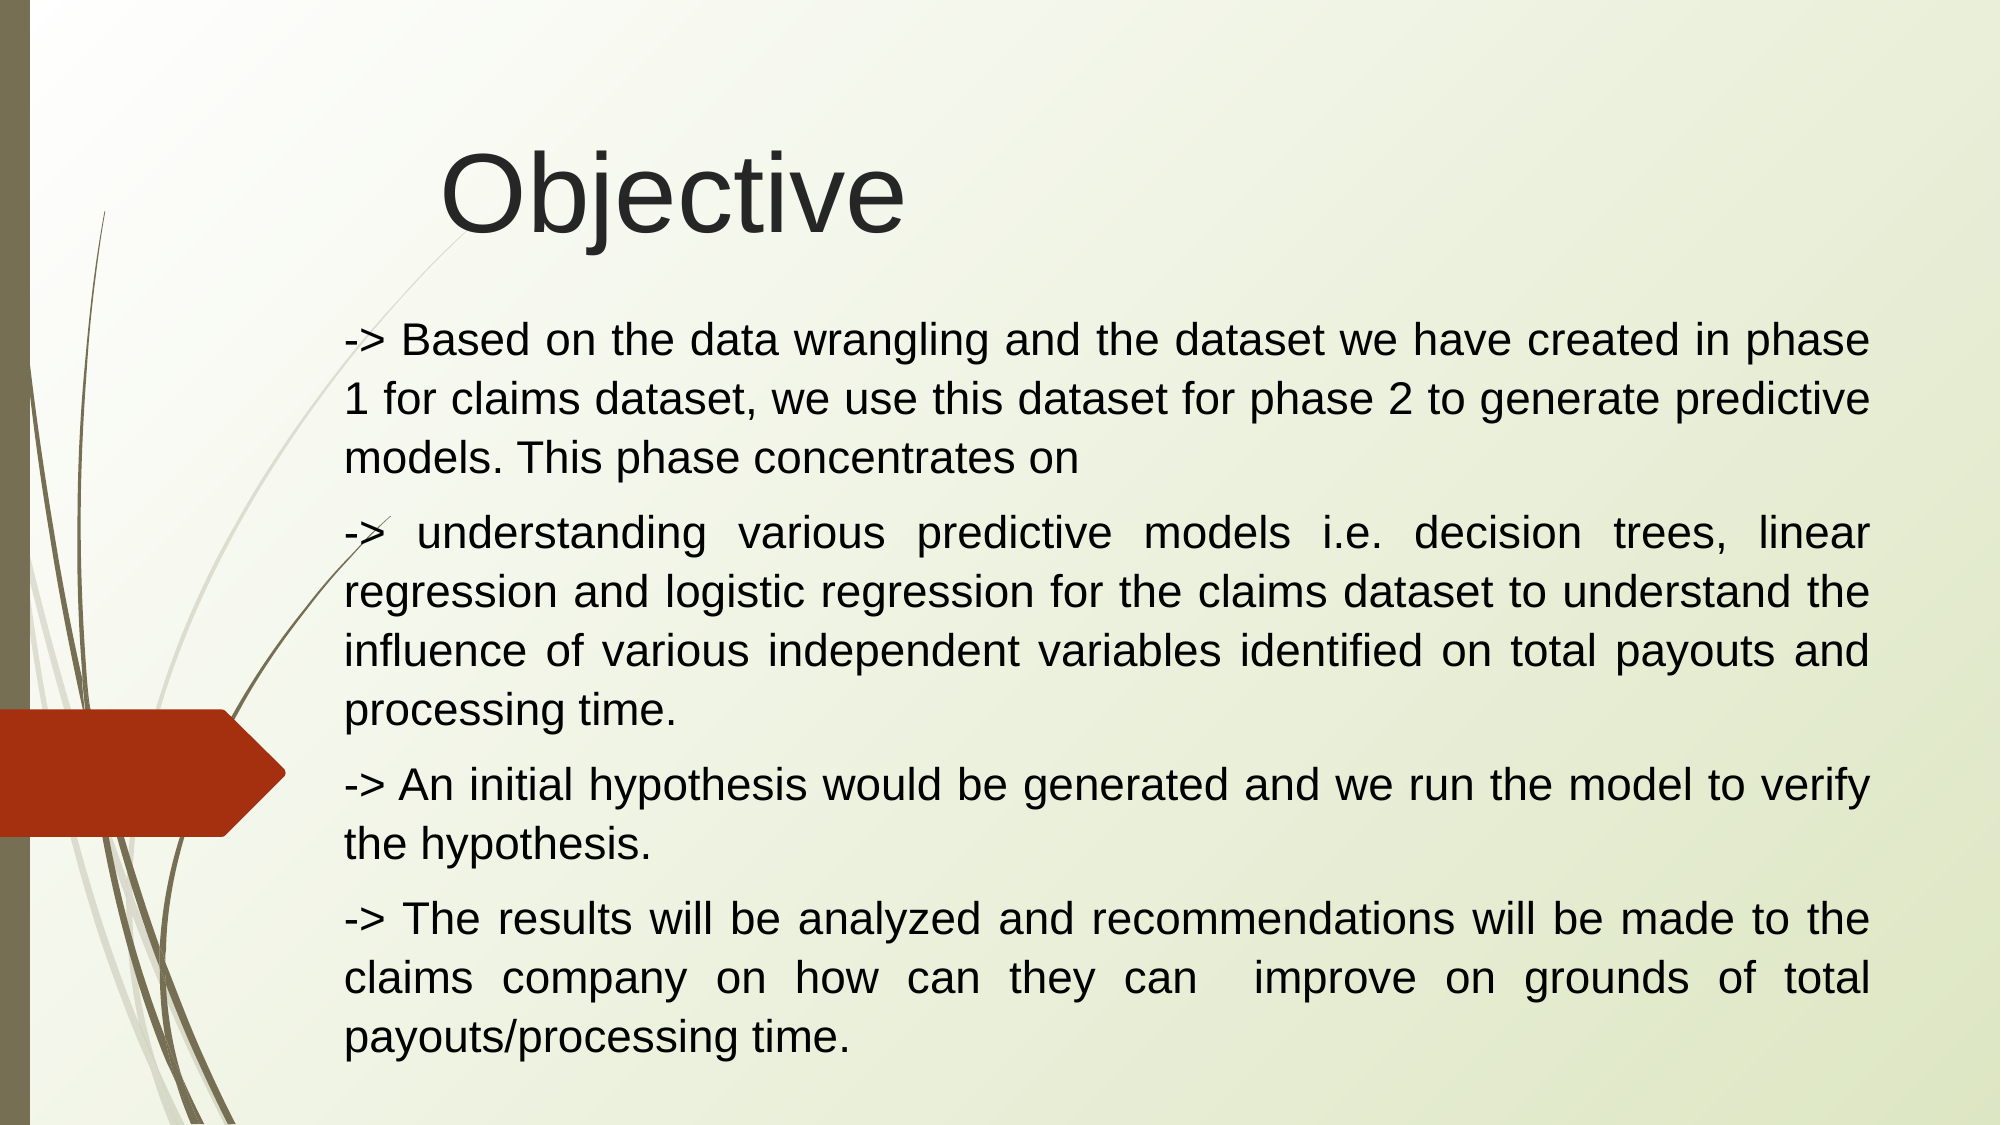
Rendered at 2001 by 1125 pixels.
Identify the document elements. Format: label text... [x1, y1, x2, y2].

title Objective [424, 73, 1888, 271]
subtitle -> Based on the data wrangling and the dataset we have created in phase 1 for claims dataset, we use this dataset for phase 2 to generate predictive models. This phase concentrates on -> understanding various predictive models i.e. decision trees, linear regression and logistic regression for the claims dataset to understand the influence of various independent variables identified on total payouts and processing time. -> An initial hypothesis would be generated and we run the model to verify the hypothesis. -> The results will be analyzed and recommendations will be made to the claims company on how can they can improve on grounds of total payouts/processing time. [329, 290, 1888, 1072]
